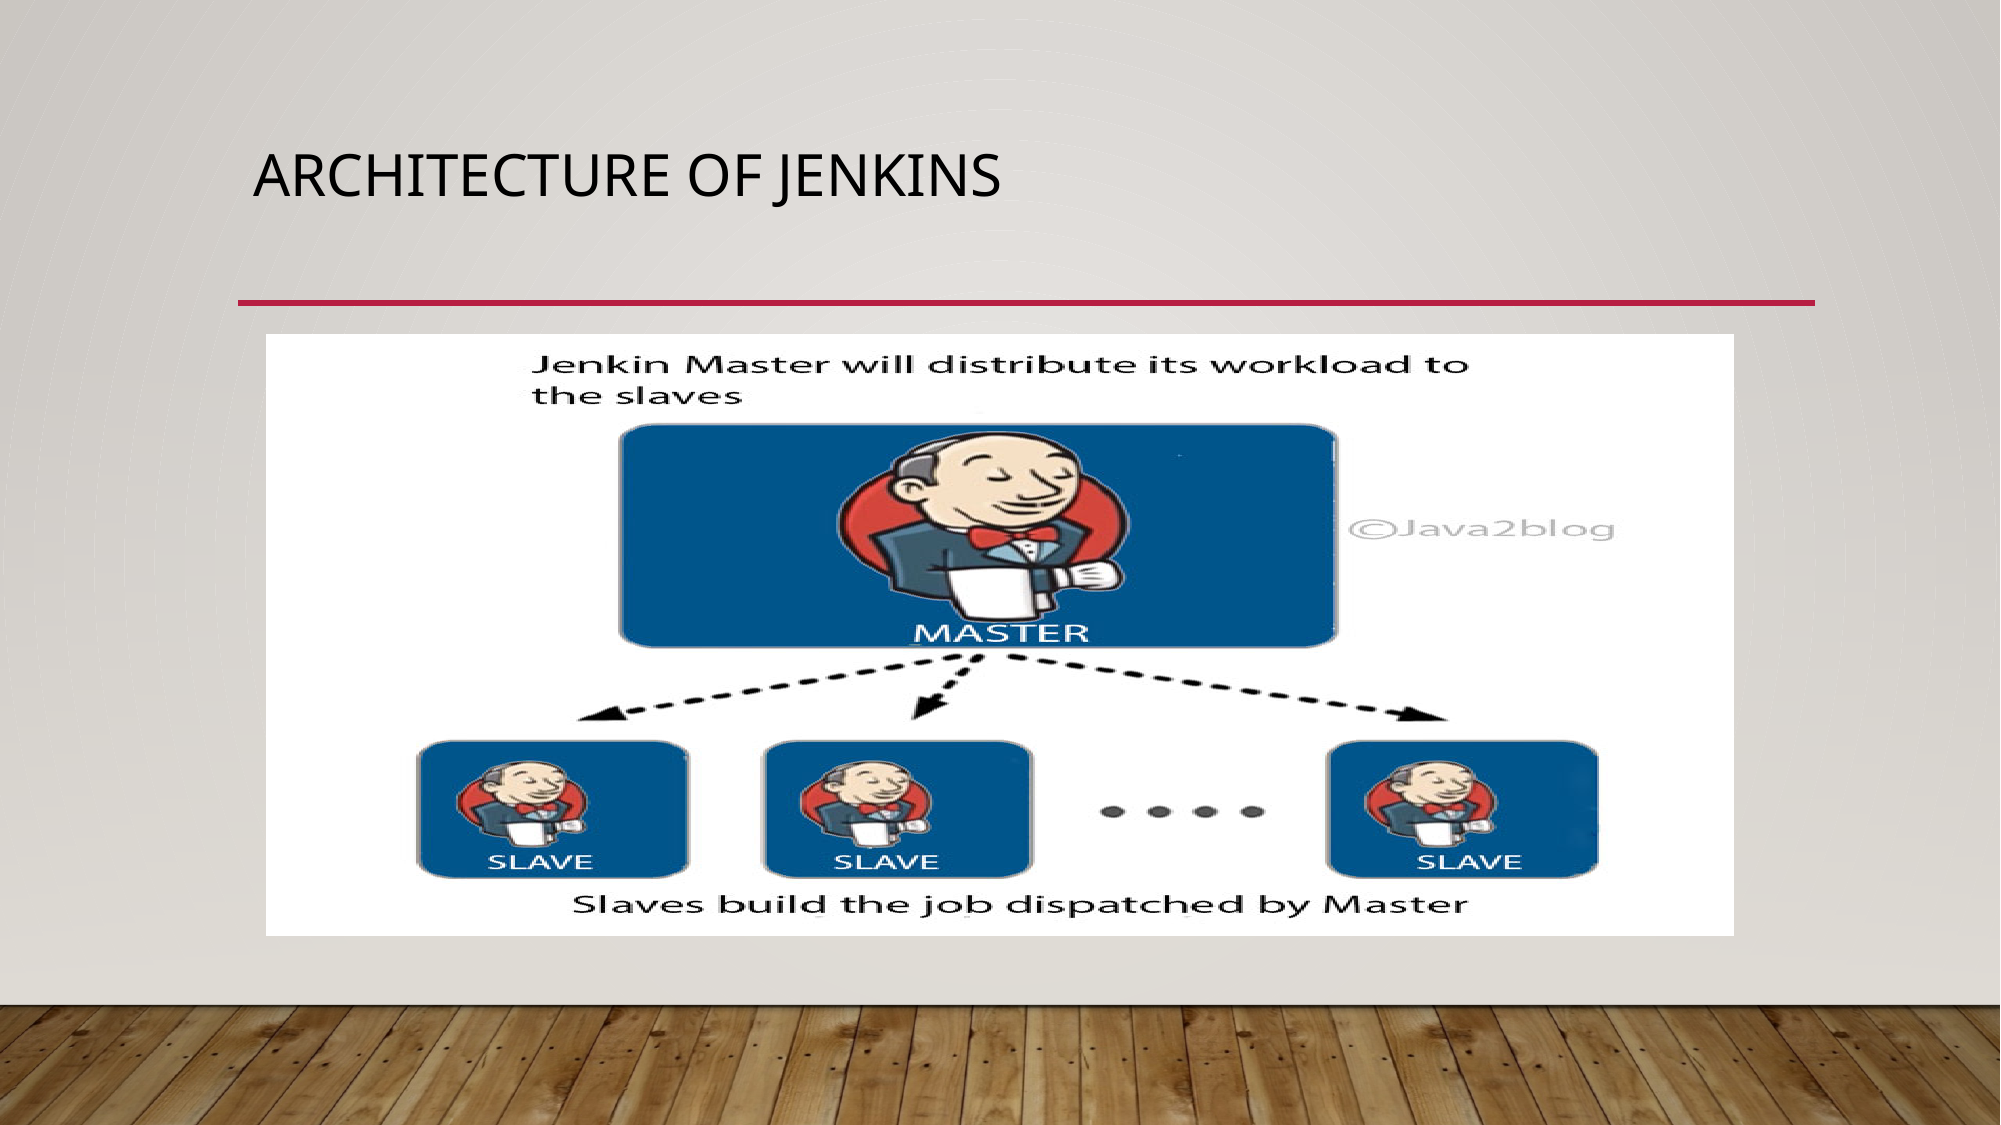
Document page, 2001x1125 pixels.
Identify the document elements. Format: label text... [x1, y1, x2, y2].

title ARCHITECTURE OF JENKINS [238, 138, 1814, 311]
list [265, 334, 1735, 936]
picture [0, 1005, 2000, 1125]
